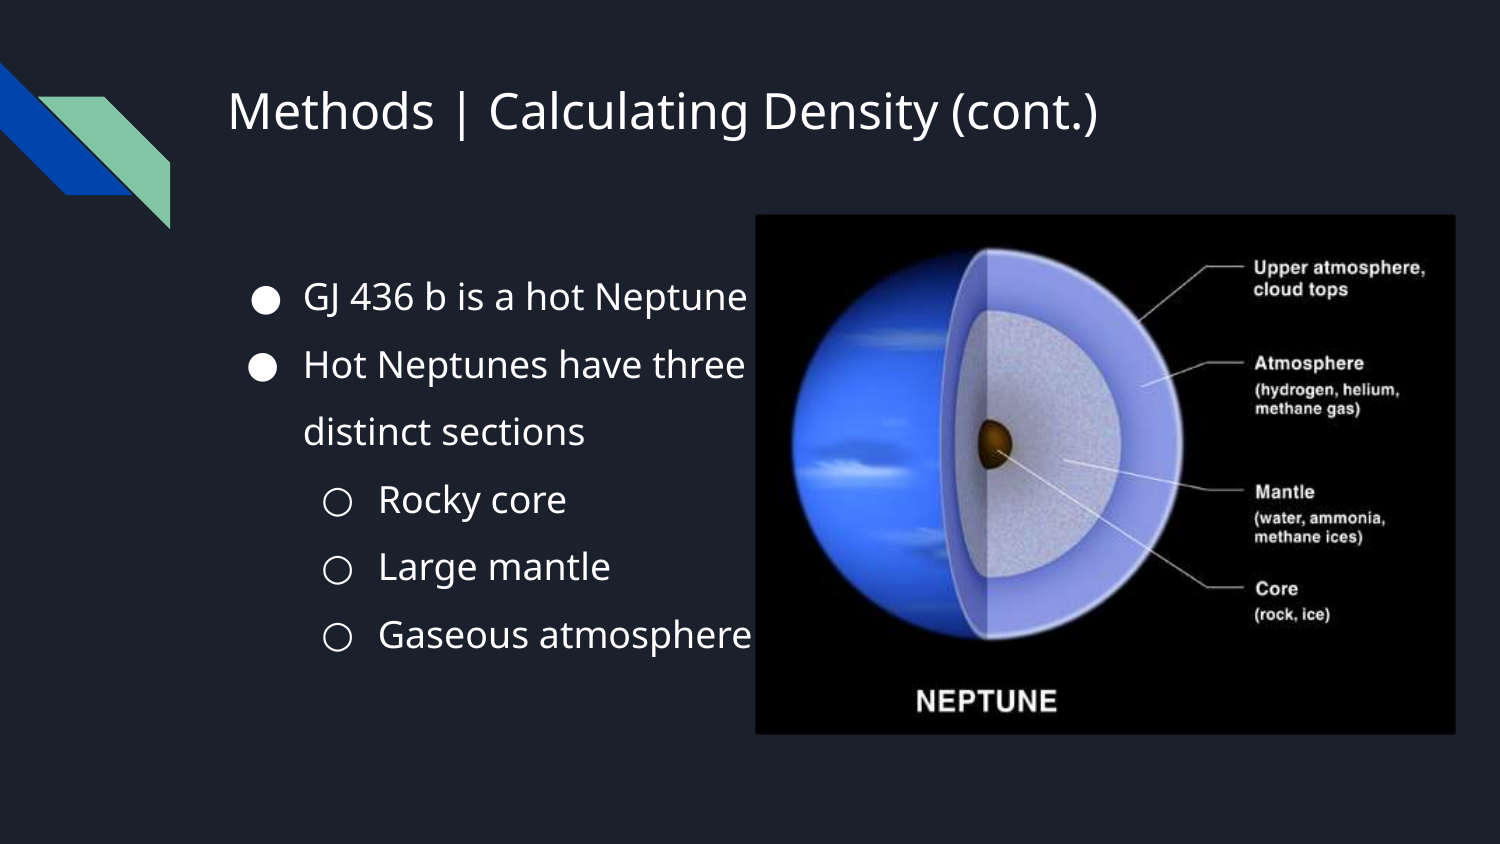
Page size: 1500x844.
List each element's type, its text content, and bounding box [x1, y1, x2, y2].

list GJ 436 b is a hot Neptune Hot Neptunes have three distinct sections Rocky core Large mantle Gaseous atmosphere [212, 235, 750, 714]
title Methods | Calculating Density (cont.) [212, 64, 1368, 215]
picture [755, 213, 1456, 736]
